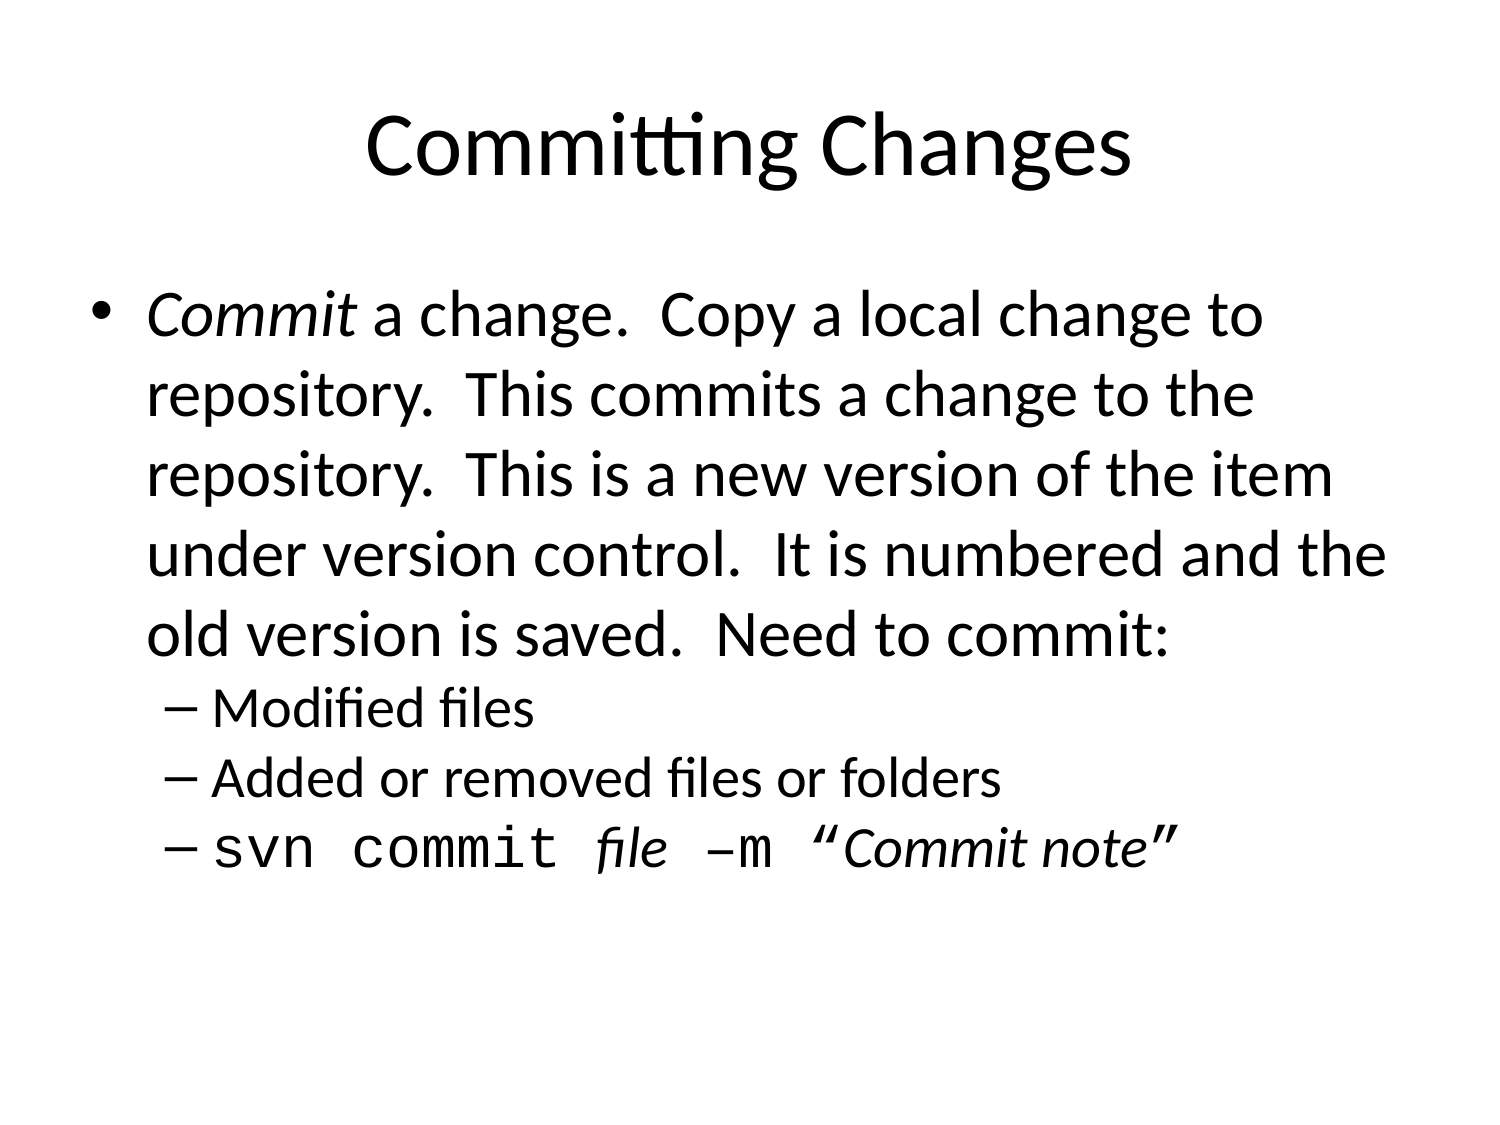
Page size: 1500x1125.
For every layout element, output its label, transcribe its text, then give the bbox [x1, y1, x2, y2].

text_box Commit a change. Copy a local change to repository. This commits a change to the repository. This is a new version of the item under version control. It is numbered and the old version is saved. Need to commit: Modified files Added or removed files or folders svn commit file –m “Commit note” [74, 262, 1425, 1005]
text_box Committing Changes [74, 45, 1425, 233]
